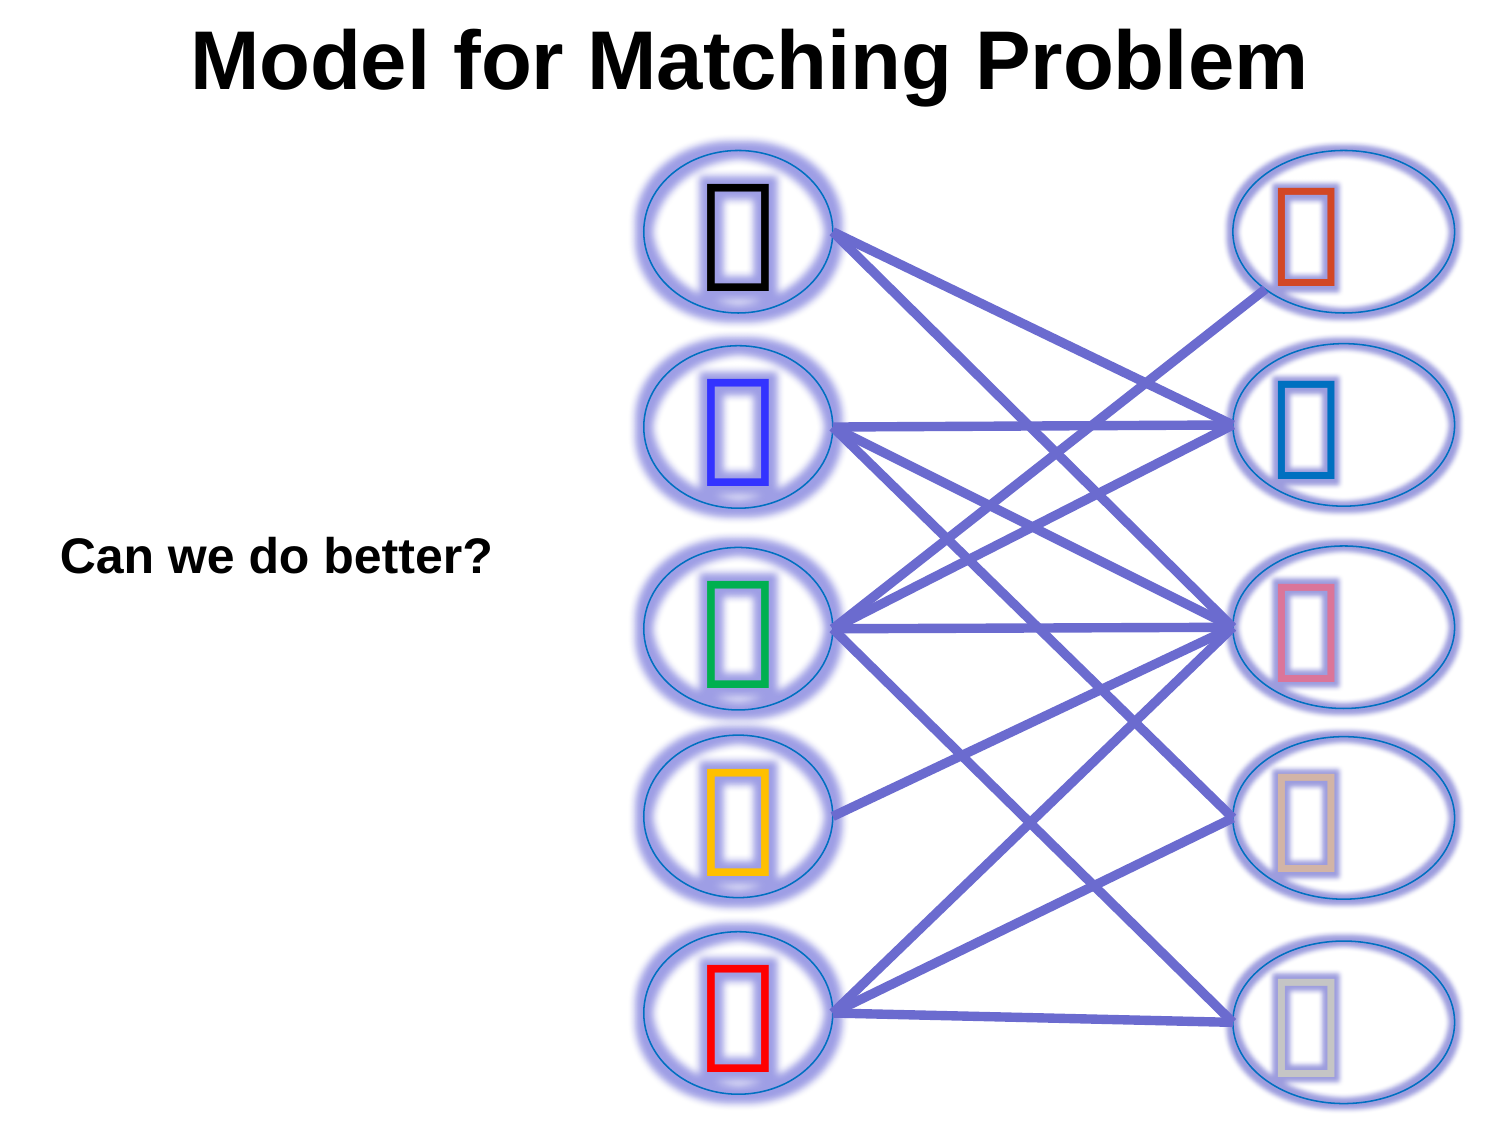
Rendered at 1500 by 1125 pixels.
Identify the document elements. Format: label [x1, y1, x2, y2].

text_box [42, 492, 511, 614]
title [75, 0, 1425, 117]
text_box [643, 150, 1455, 1104]
